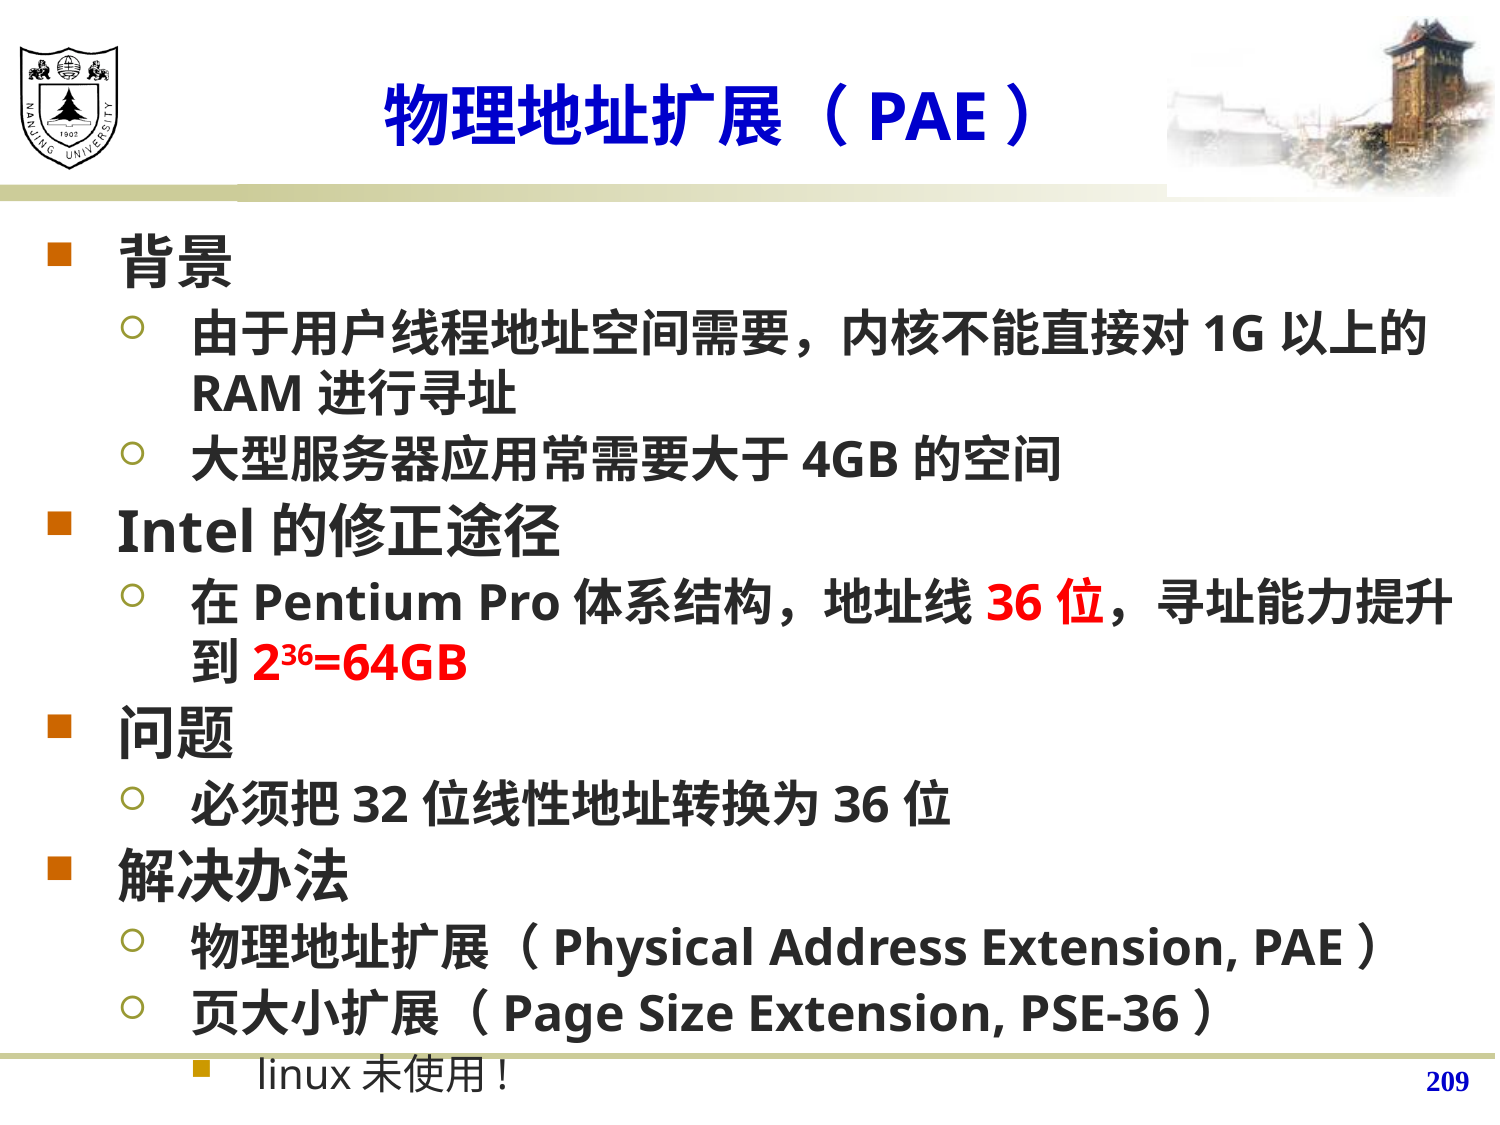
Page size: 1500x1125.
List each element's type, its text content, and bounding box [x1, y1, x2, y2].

picture [1167, 16, 1495, 197]
picture [14, 42, 124, 173]
list 背景 由于用户线程地址空间需要，内核不能直接对1G以上的RAM进行寻址 大型服务器应用常需要大于4GB的空间 Intel的修正途径 在Pentium Pro体系结构，地址线36位，寻址能力提升到236=64GB 问题 必须把32位线性地址转换为36位 解决办法 物理地址扩展（Physical Address Extension, PAE） 页大小扩展（Page Size Extension, PSE-36） linux未使用! [29, 217, 1471, 1042]
slide_number 209 [1399, 1054, 1496, 1125]
title 物理地址扩展（PAE） [123, 66, 1331, 161]
picture [0, 1053, 1495, 1059]
